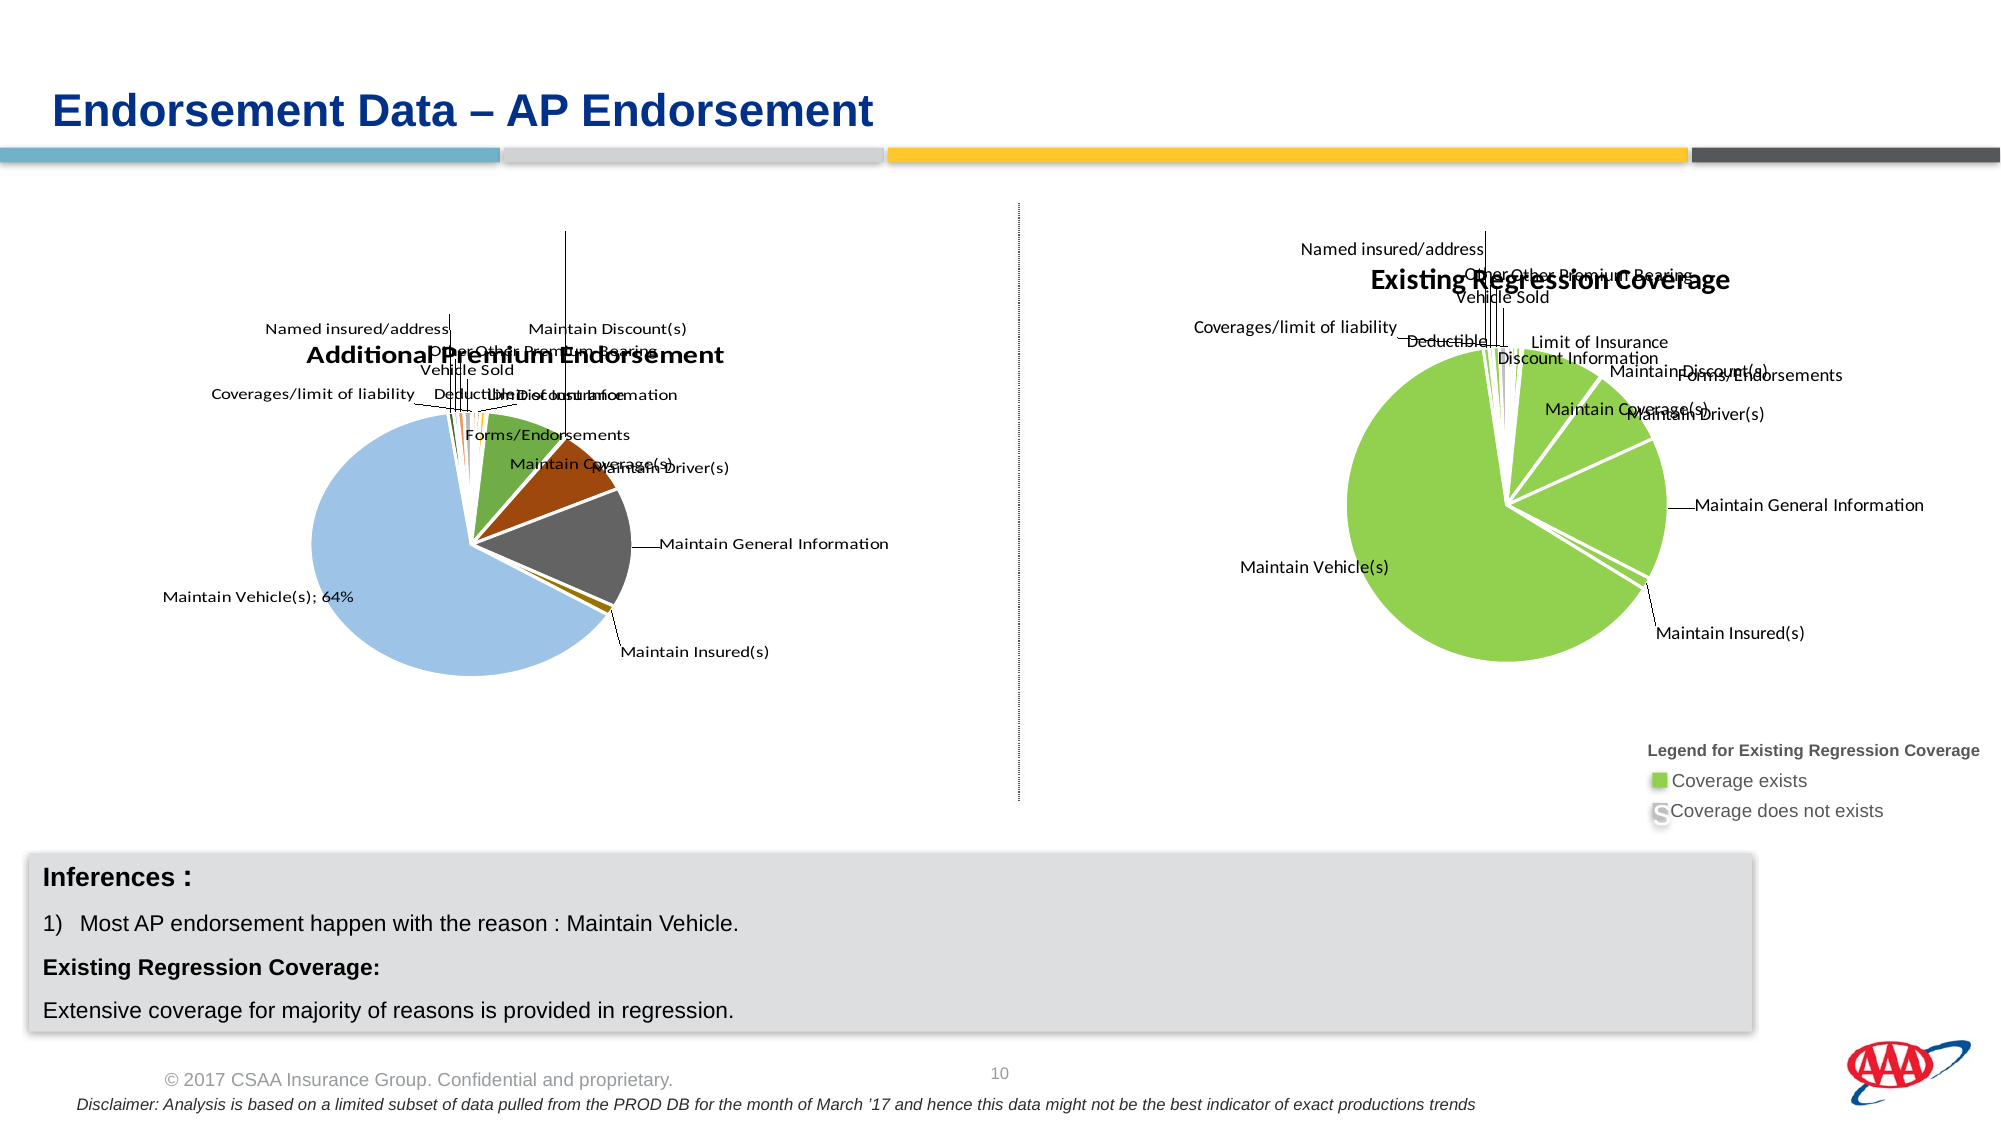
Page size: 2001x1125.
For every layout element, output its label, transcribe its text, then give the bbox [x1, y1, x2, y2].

picture [1844, 1037, 1973, 1108]
chart [36, 230, 996, 754]
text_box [1632, 732, 2000, 825]
text_box Disclaimer: Analysis is based on a limited subset of data pulled from the PROD DB for the month of March ’17 and hence this data might not be the best indicator of exact productions trends [53, 1086, 1494, 1125]
text_box Endorsement Data – AP Endorsement [37, 69, 1418, 131]
chart [1072, 230, 2000, 754]
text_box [27, 852, 1753, 1032]
